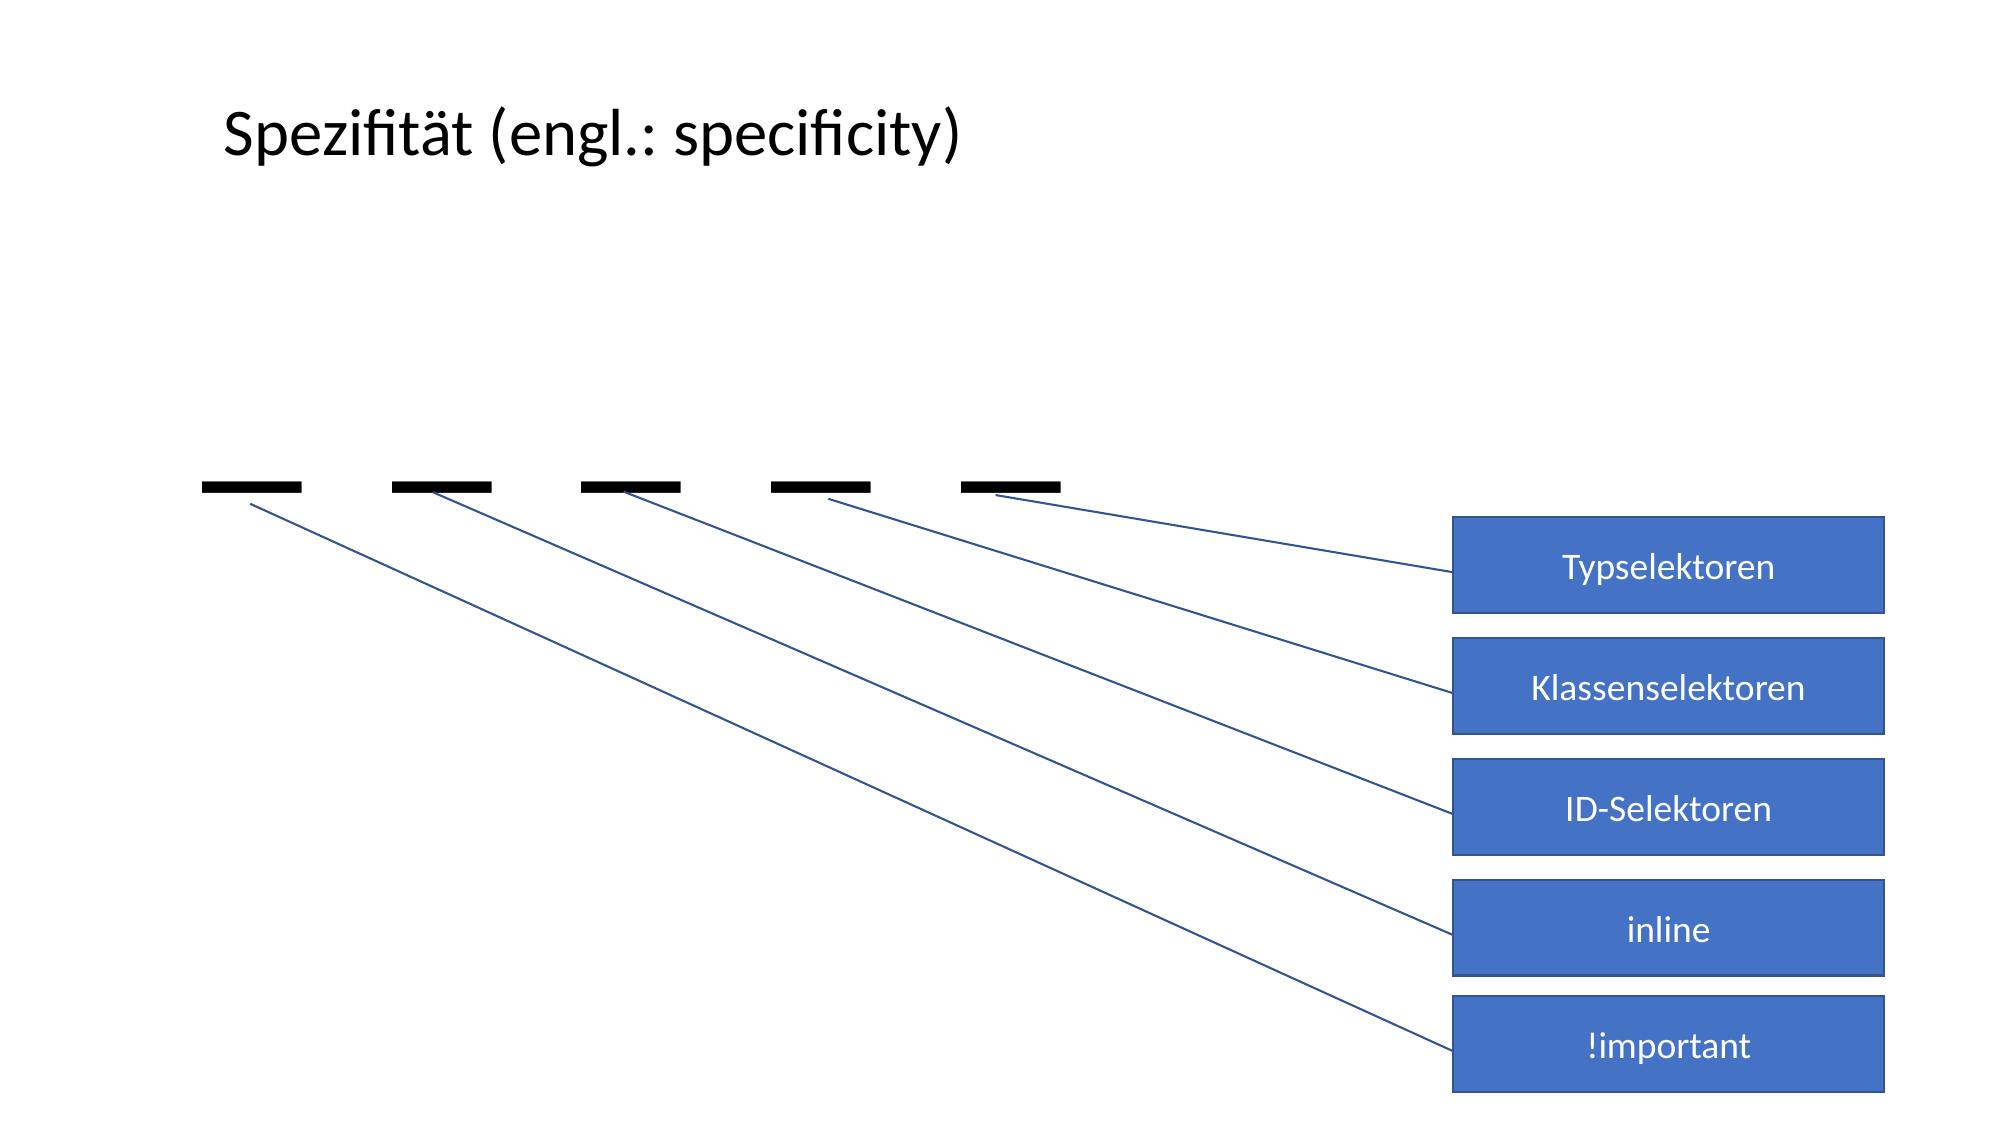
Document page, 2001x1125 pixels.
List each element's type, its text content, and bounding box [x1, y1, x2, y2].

text_box Klassenselektoren [828, 497, 1885, 735]
text_box ID-Selektoren [623, 490, 1885, 856]
text_box Spezifität (engl.: specificity) [209, 81, 1710, 176]
text_box Typselektoren [995, 494, 1885, 614]
text_box _ _ _ _ _ [187, 259, 1675, 515]
text_box !important [249, 502, 1885, 1093]
text_box inline [432, 491, 1885, 977]
